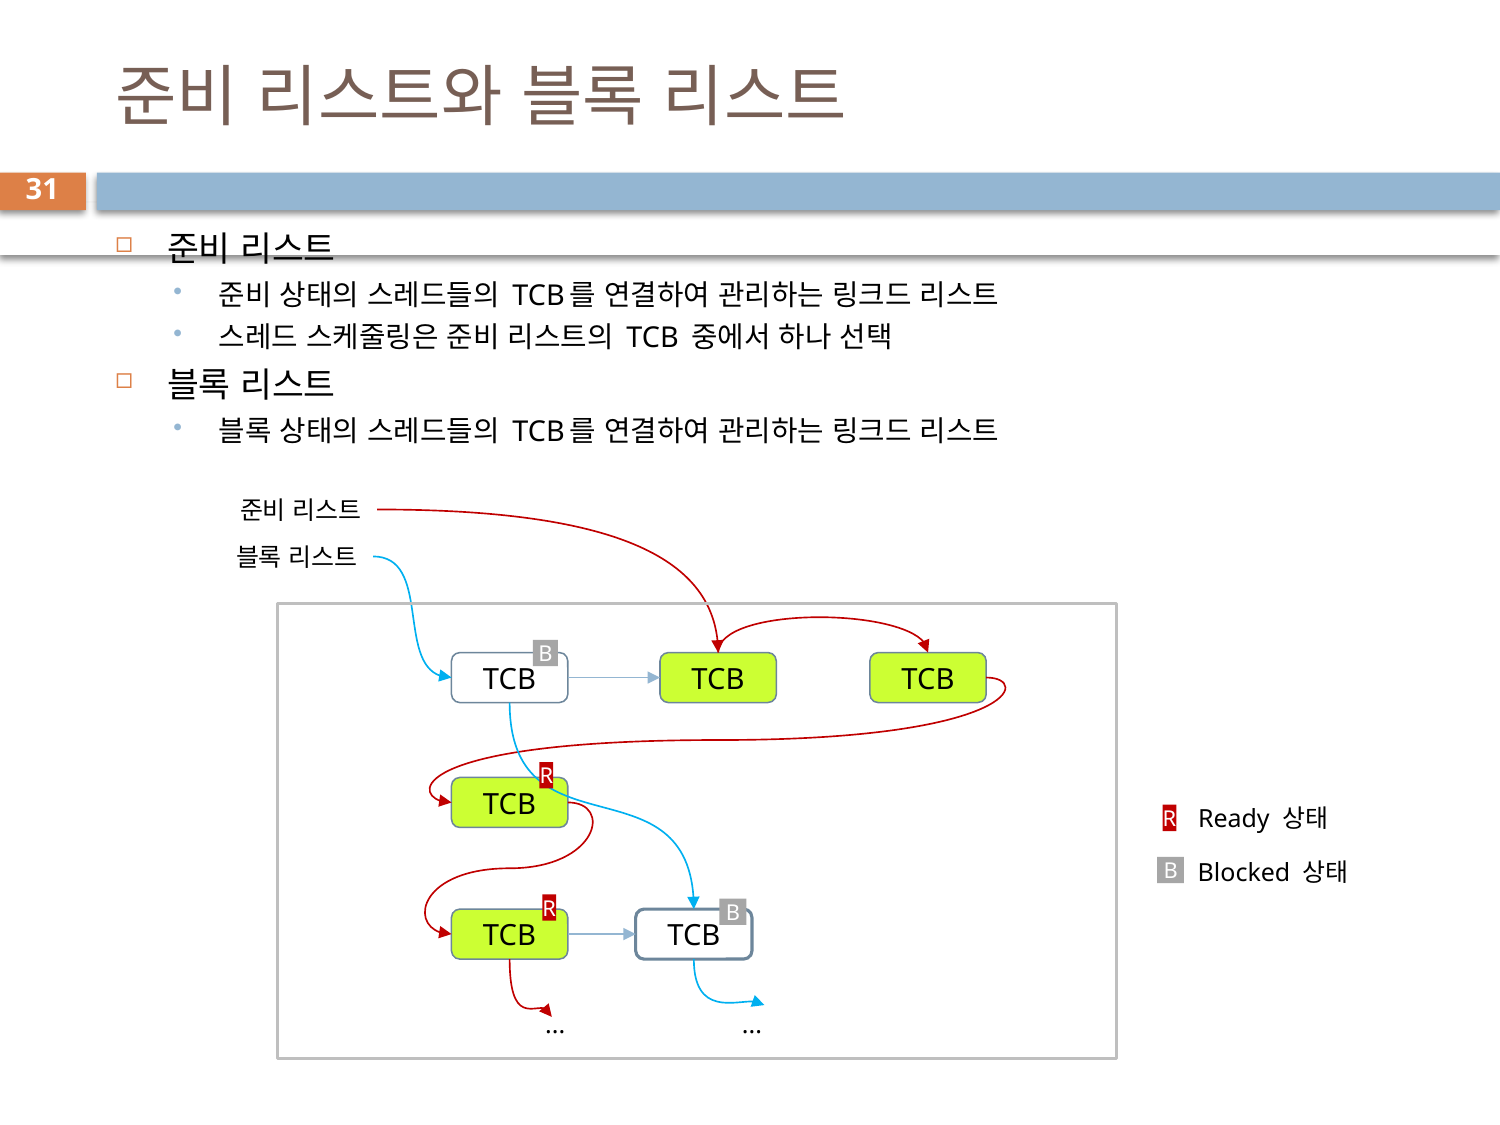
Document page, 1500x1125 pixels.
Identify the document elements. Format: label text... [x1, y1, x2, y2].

text_box 블록 리스트 [193, 534, 373, 579]
text_box [276, 602, 1118, 1060]
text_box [705, 946, 753, 1018]
text_box B [1157, 856, 1184, 884]
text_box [451, 677, 987, 803]
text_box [822, 547, 826, 676]
slide_number 31 [0, 170, 87, 211]
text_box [383, 556, 452, 678]
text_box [451, 802, 569, 935]
text_box Blocked 상태 [1182, 848, 1364, 894]
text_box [501, 966, 560, 1010]
title 준비 리스트와 블록 리스트 [100, 37, 1438, 149]
text_box Ready 상태 [1183, 795, 1343, 841]
text_box R [1162, 804, 1177, 832]
list 준비 리스트 준비 상태의 스레드들의 TCB를 연결하여 관리하는 링크드 리스트 스레드 스케줄링은 준비 리스트의 TCB 중에서 하나 선택 블록 리스트 블록 상태의 스레드들의 TCB를 연결하여 관리하는 링크드 리스트 [100, 219, 1438, 457]
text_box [383, 509, 719, 653]
text_box 준비 리스트 [225, 487, 377, 532]
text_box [498, 713, 706, 899]
